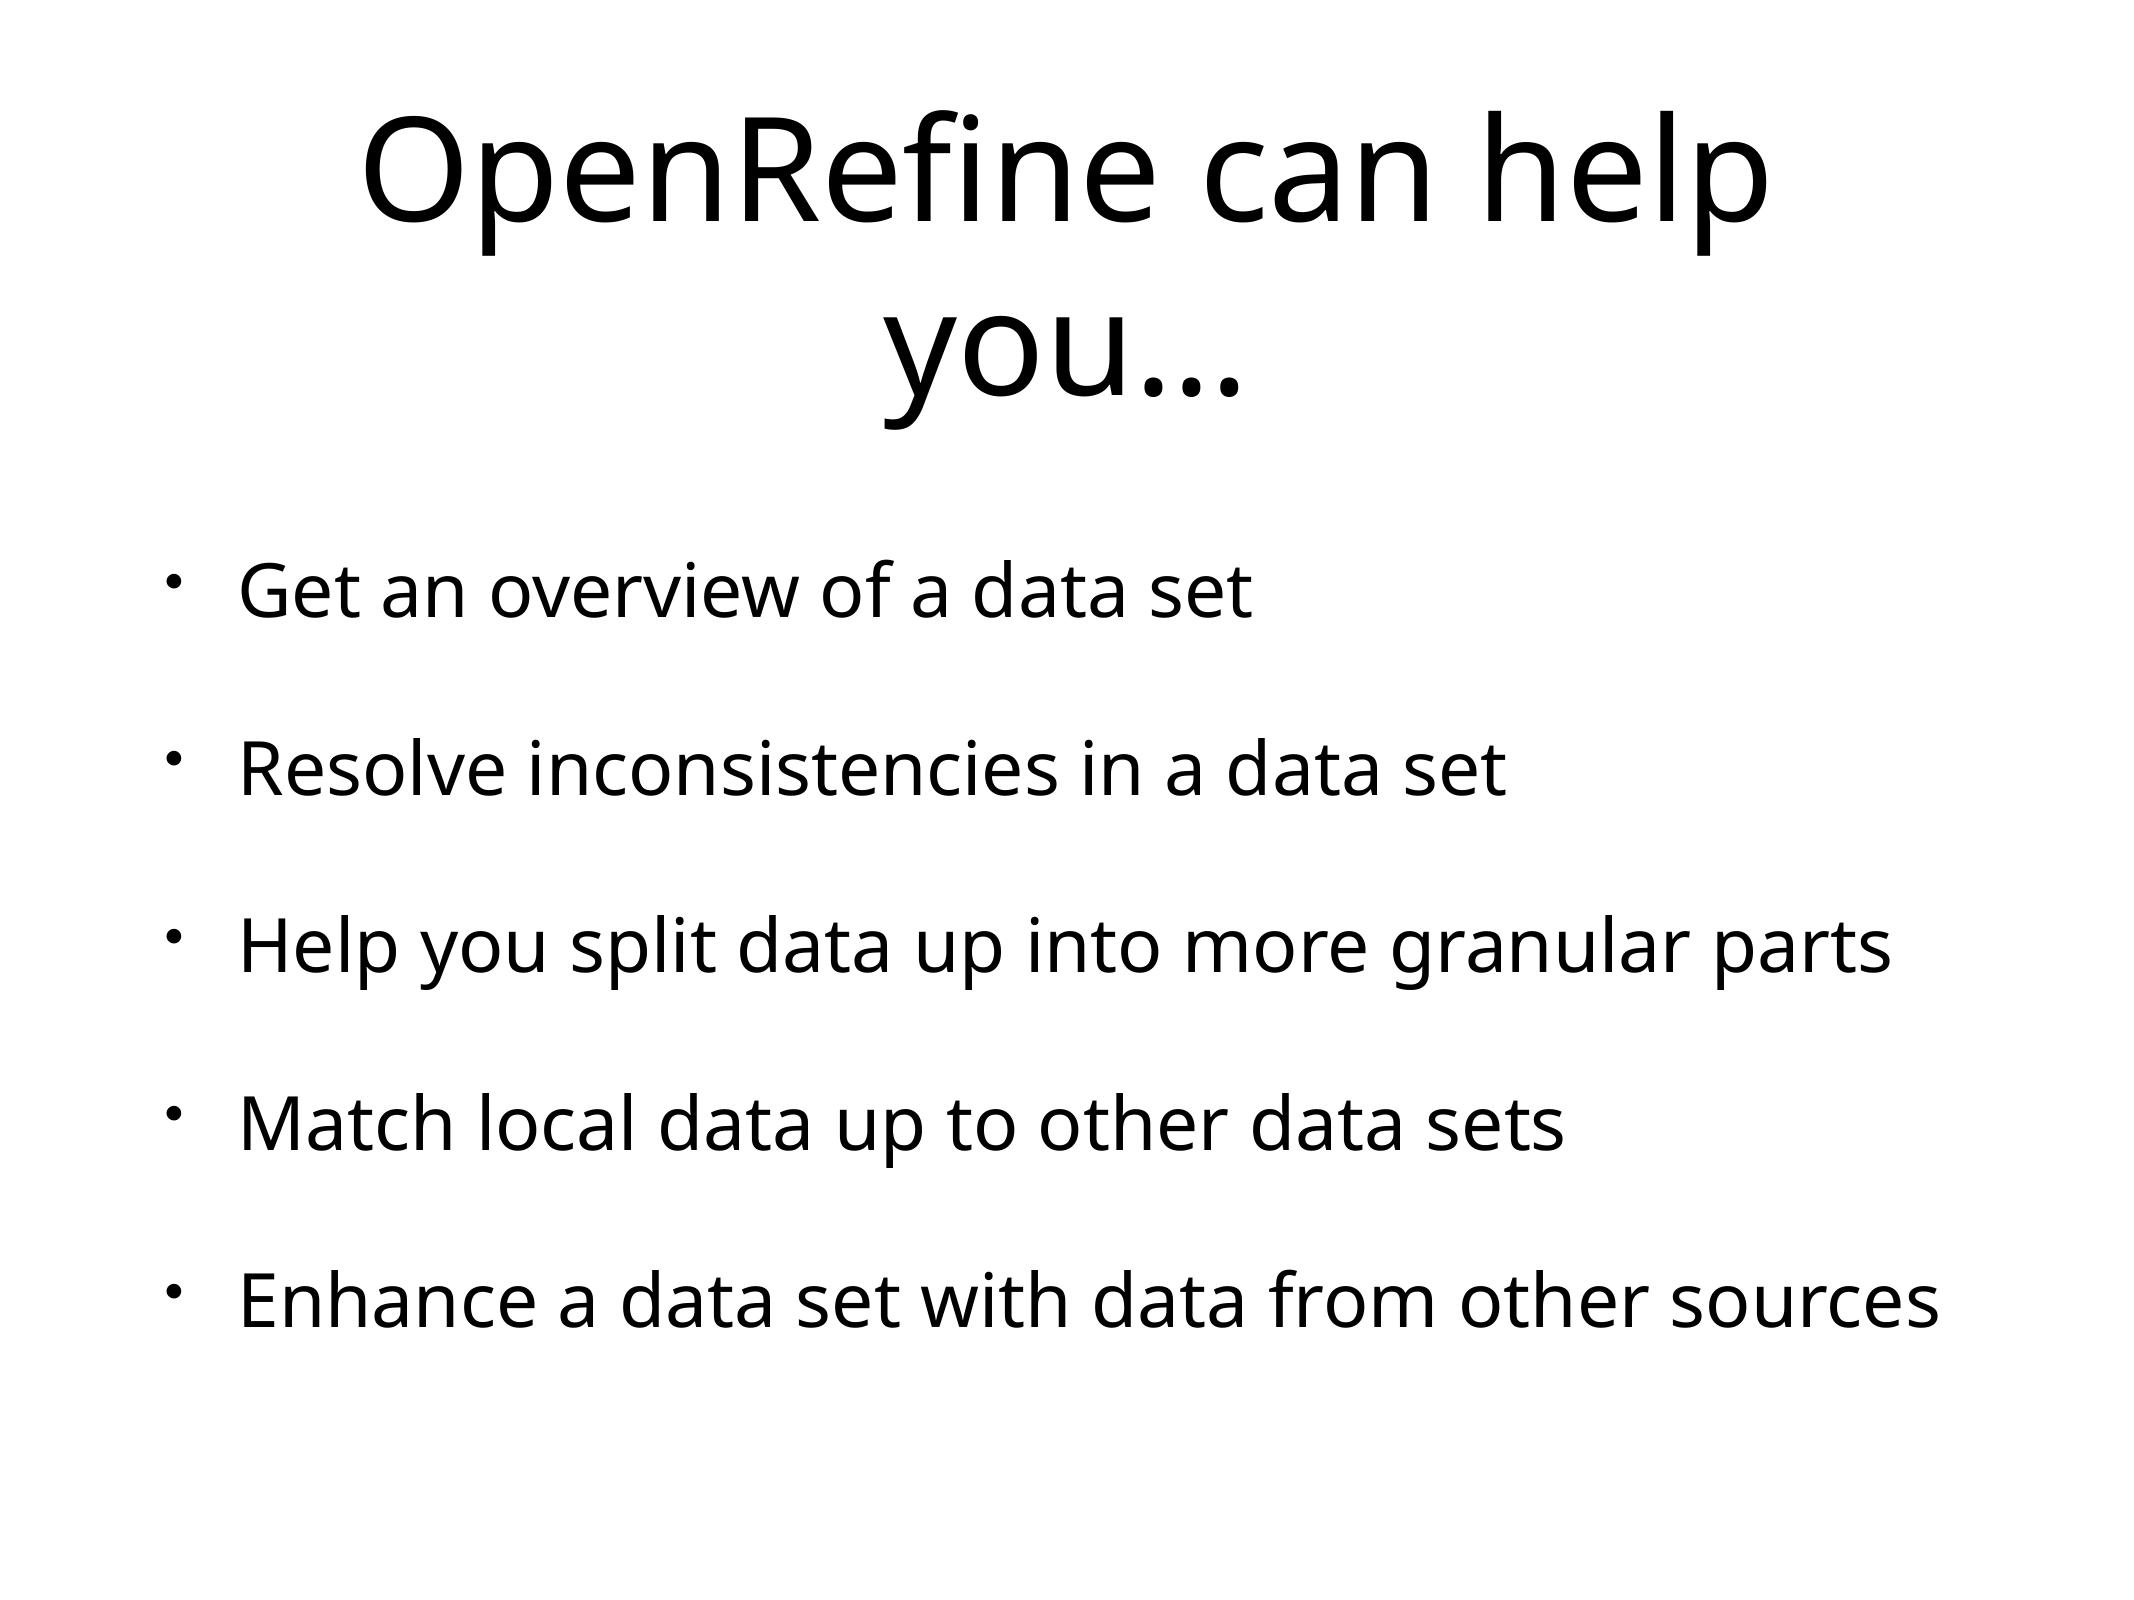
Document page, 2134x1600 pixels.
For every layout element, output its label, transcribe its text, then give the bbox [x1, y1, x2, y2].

list Get an overview of a data set Resolve inconsistencies in a data set Help you split data up into more granular parts Match local data up to other data sets Enhance a data set with data from other sources [155, 426, 1978, 1459]
title OpenRefine can help you… [155, 72, 1978, 426]
